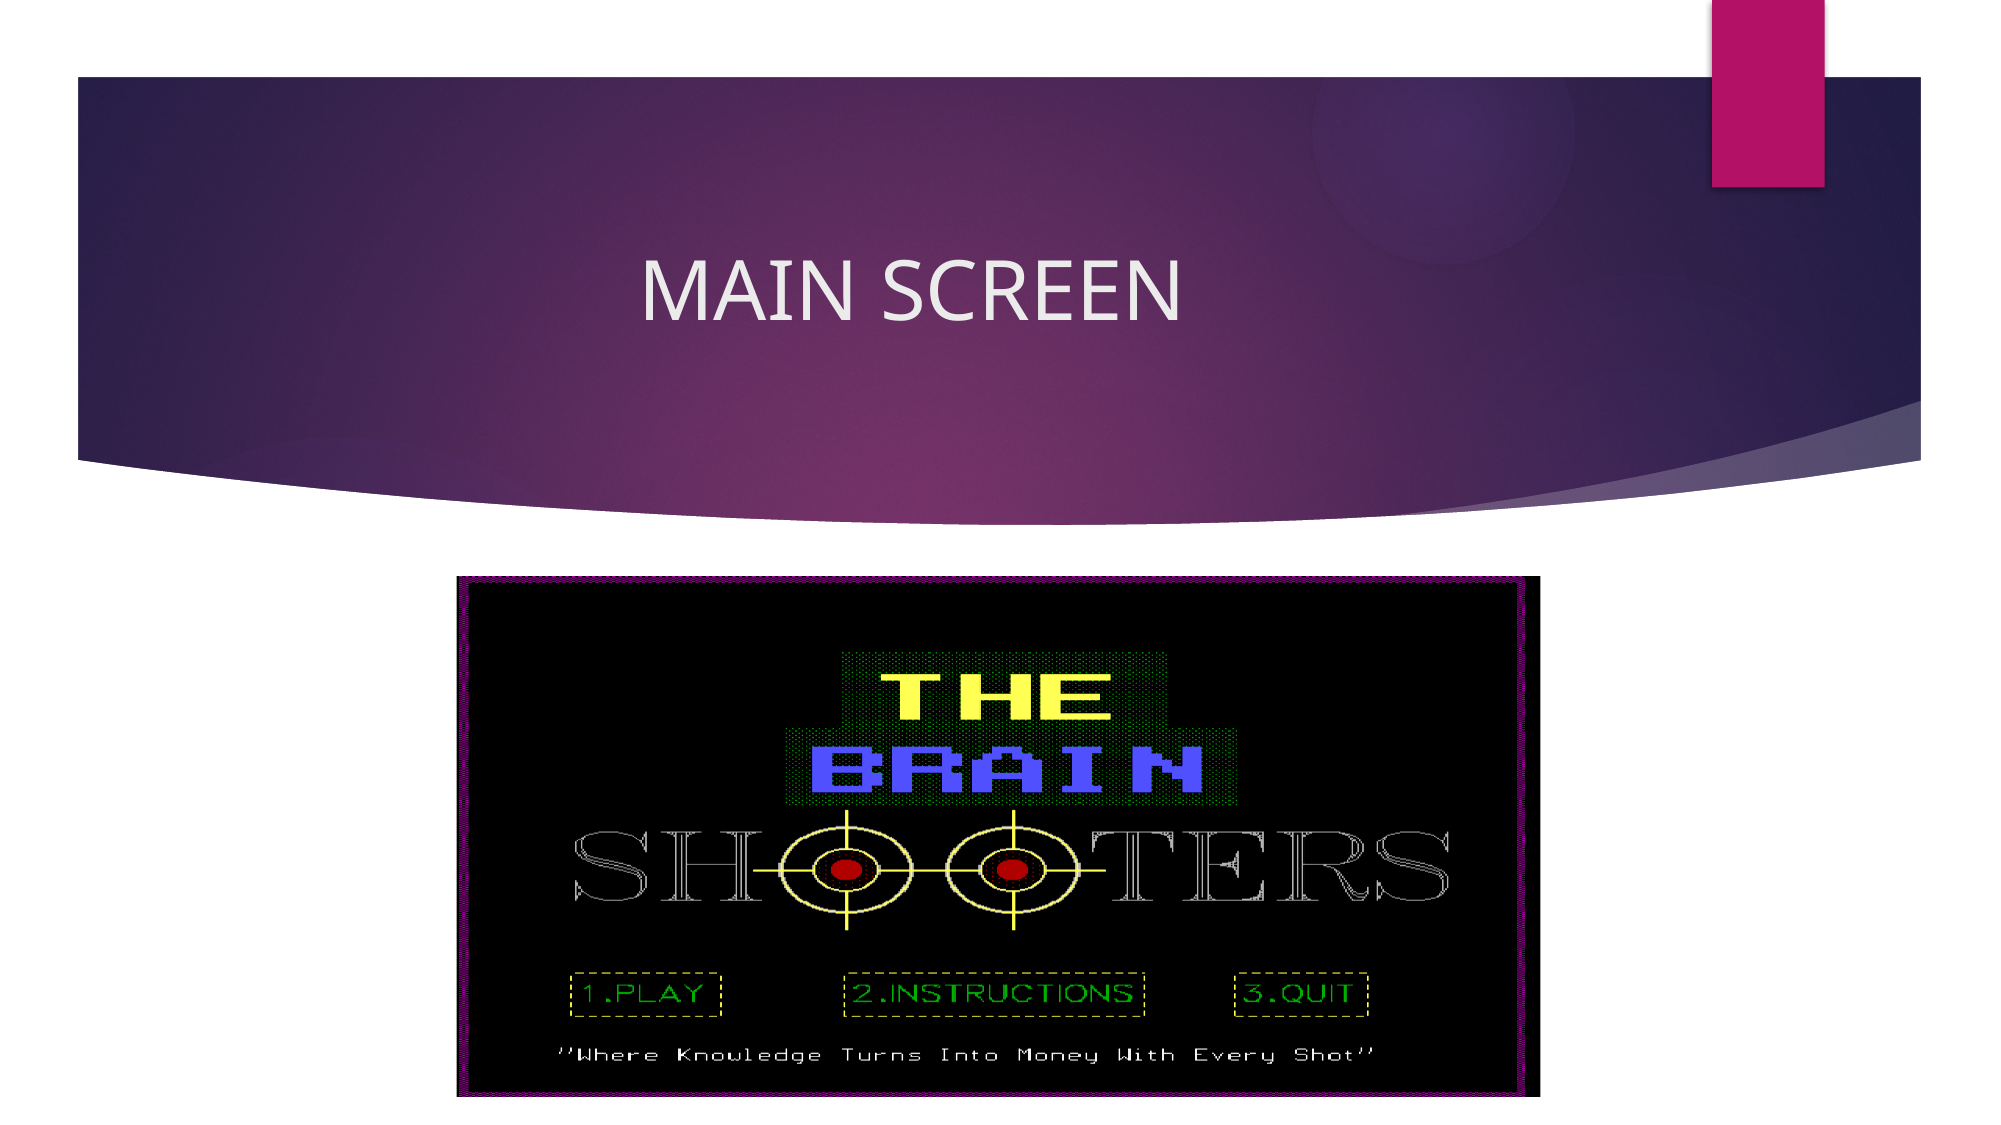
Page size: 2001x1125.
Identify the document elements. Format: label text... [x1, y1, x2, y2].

picture [456, 576, 1541, 1098]
title MAIN SCREEN [188, 174, 1638, 400]
